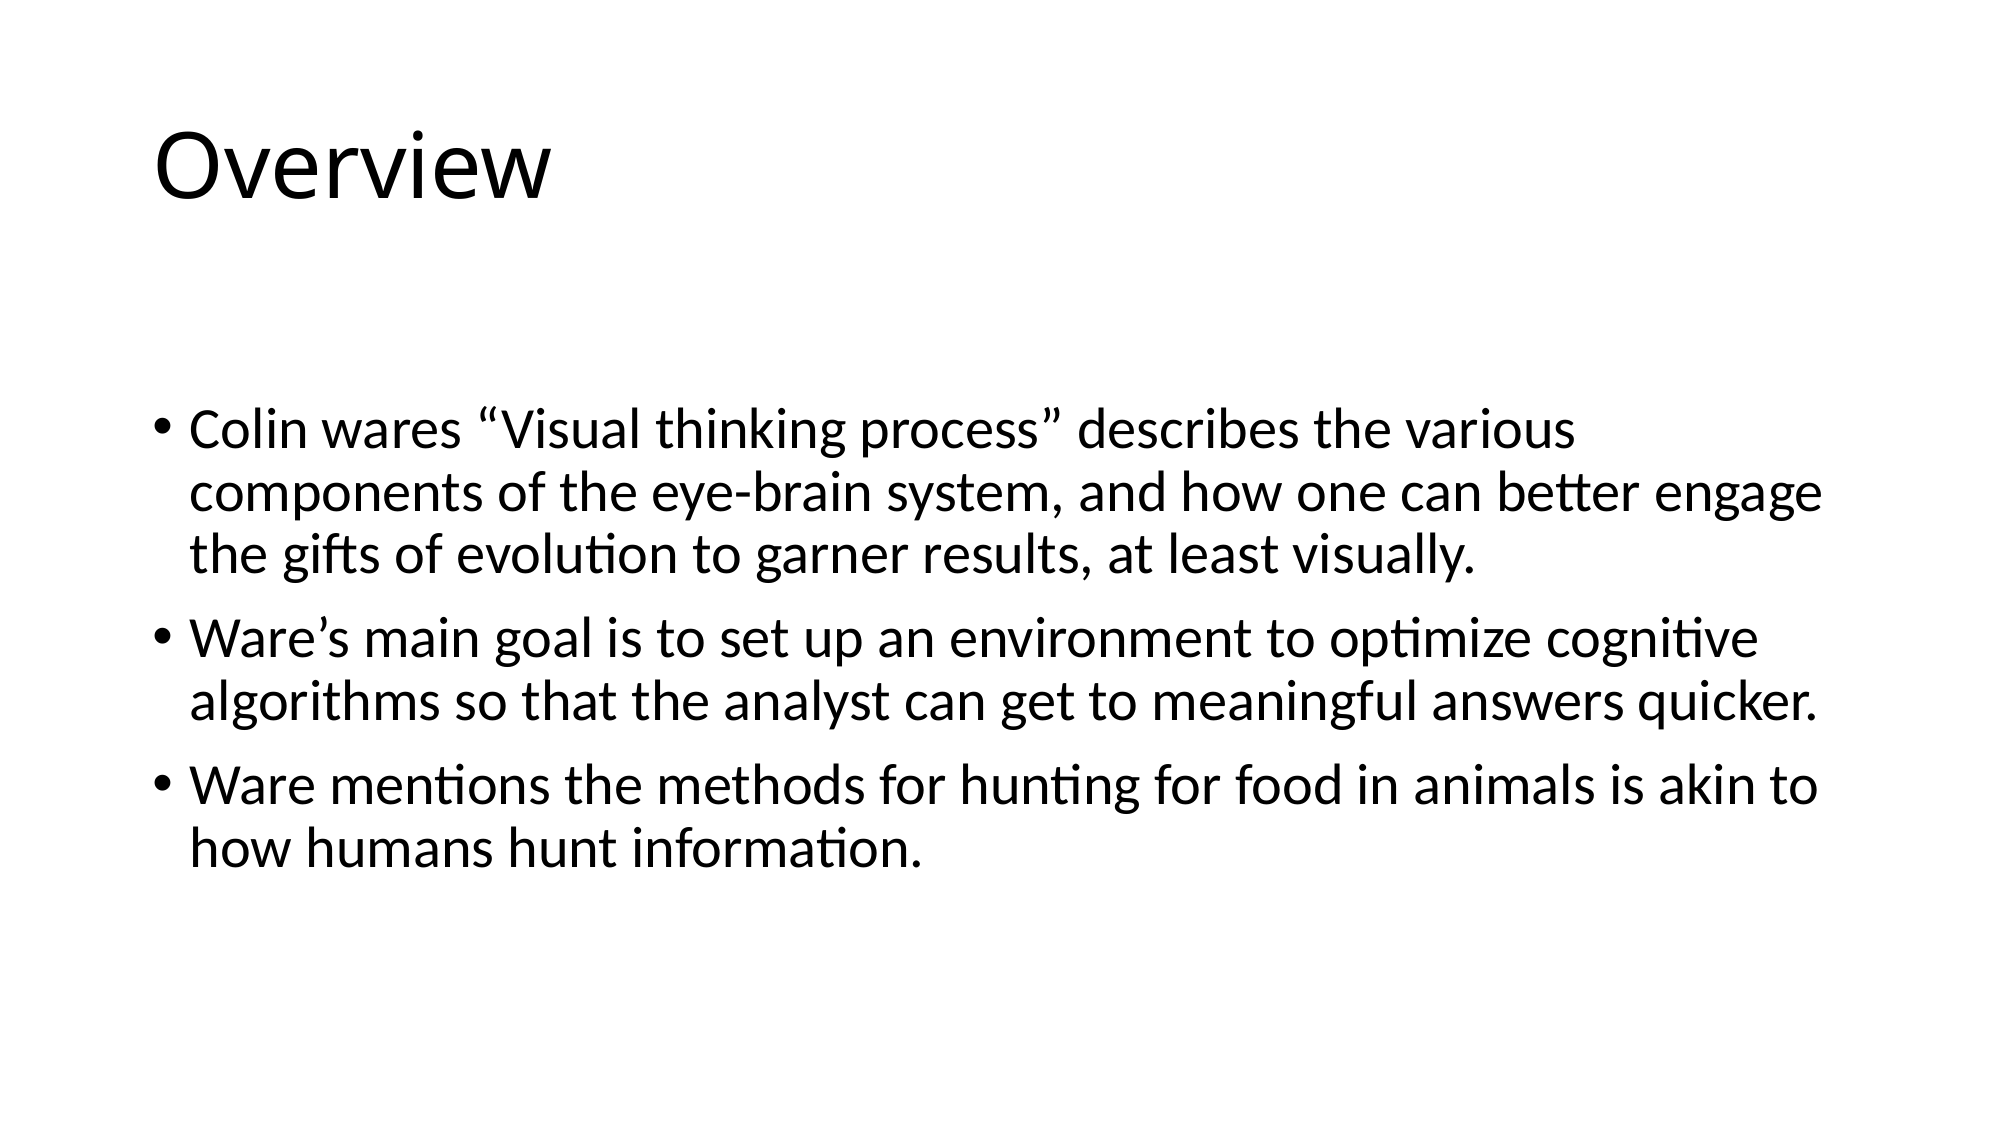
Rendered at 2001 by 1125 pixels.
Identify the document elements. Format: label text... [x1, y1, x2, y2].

title Overview [137, 59, 1863, 278]
list Colin wares “Visual thinking process” describes the various components of the eye-brain system, and how one can better engage the gifts of evolution to garner results, at least visually. Ware’s main goal is to set up an environment to optimize cognitive algorithms so that the analyst can get to meaningful answers quicker. Ware mentions the methods for hunting for food in animals is akin to how humans hunt information. [137, 299, 1863, 1014]
